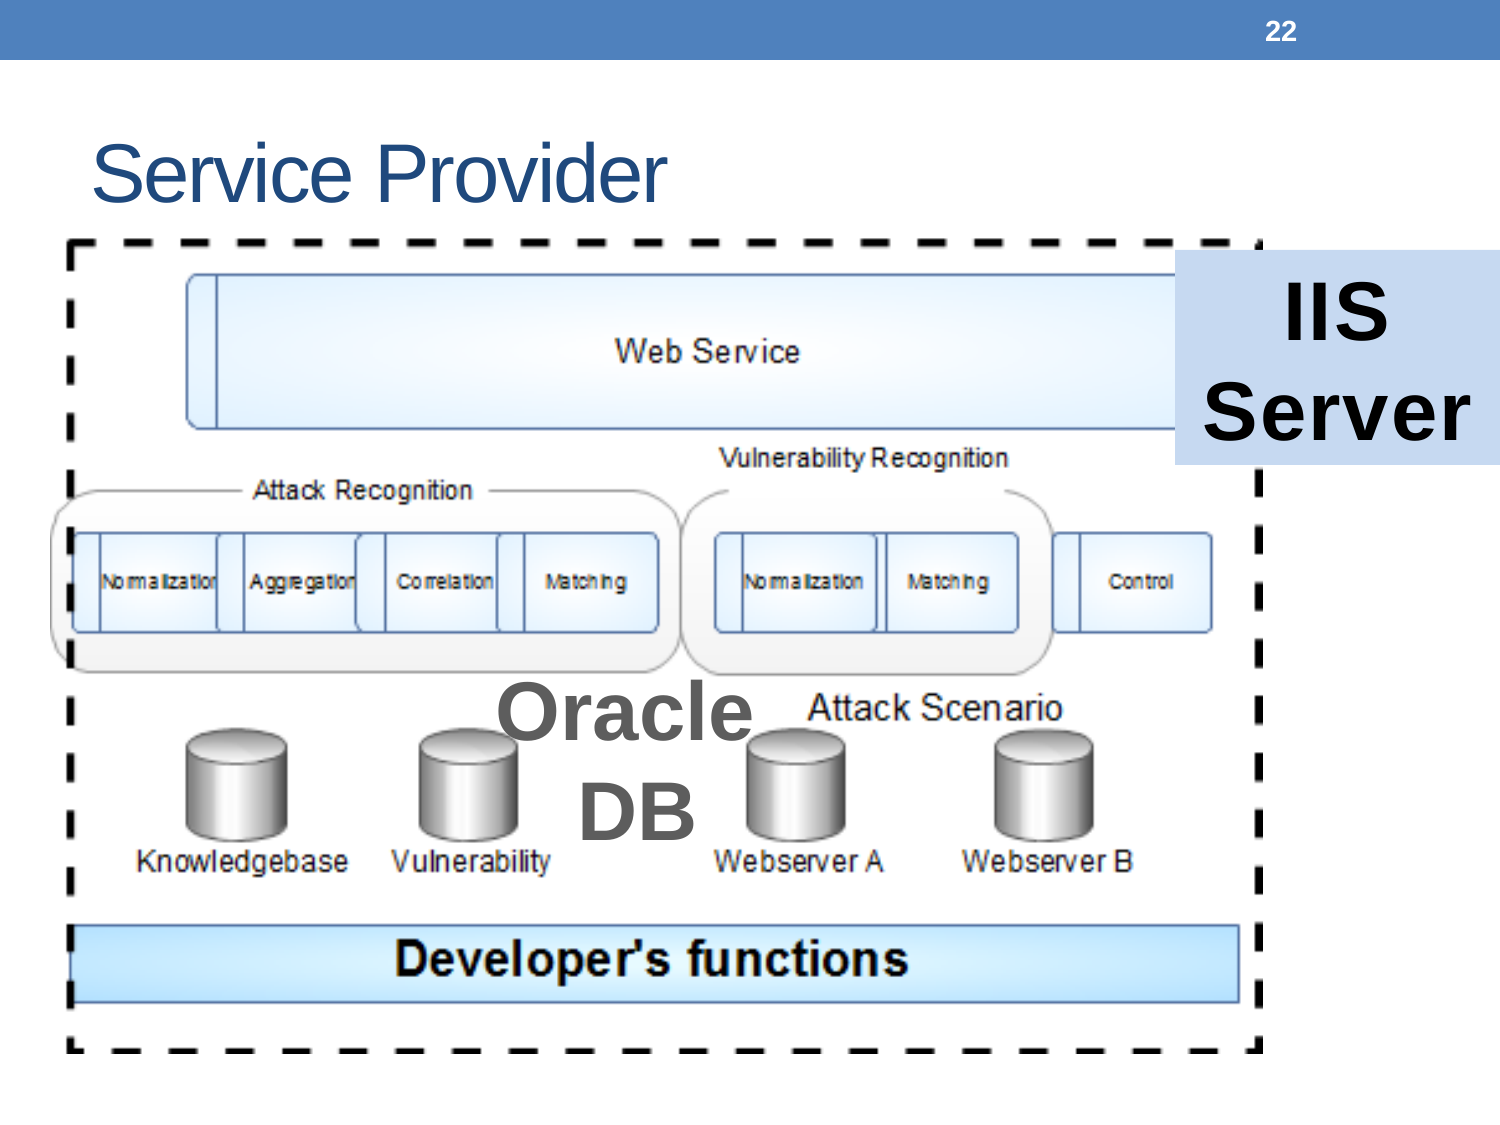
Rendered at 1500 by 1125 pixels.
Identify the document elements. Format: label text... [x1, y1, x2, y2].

picture [49, 237, 1263, 1054]
slide_number 22 [1250, 3, 1425, 57]
title Service Provider [75, 87, 1425, 249]
text_box IIS Server [1271, 249, 1500, 465]
